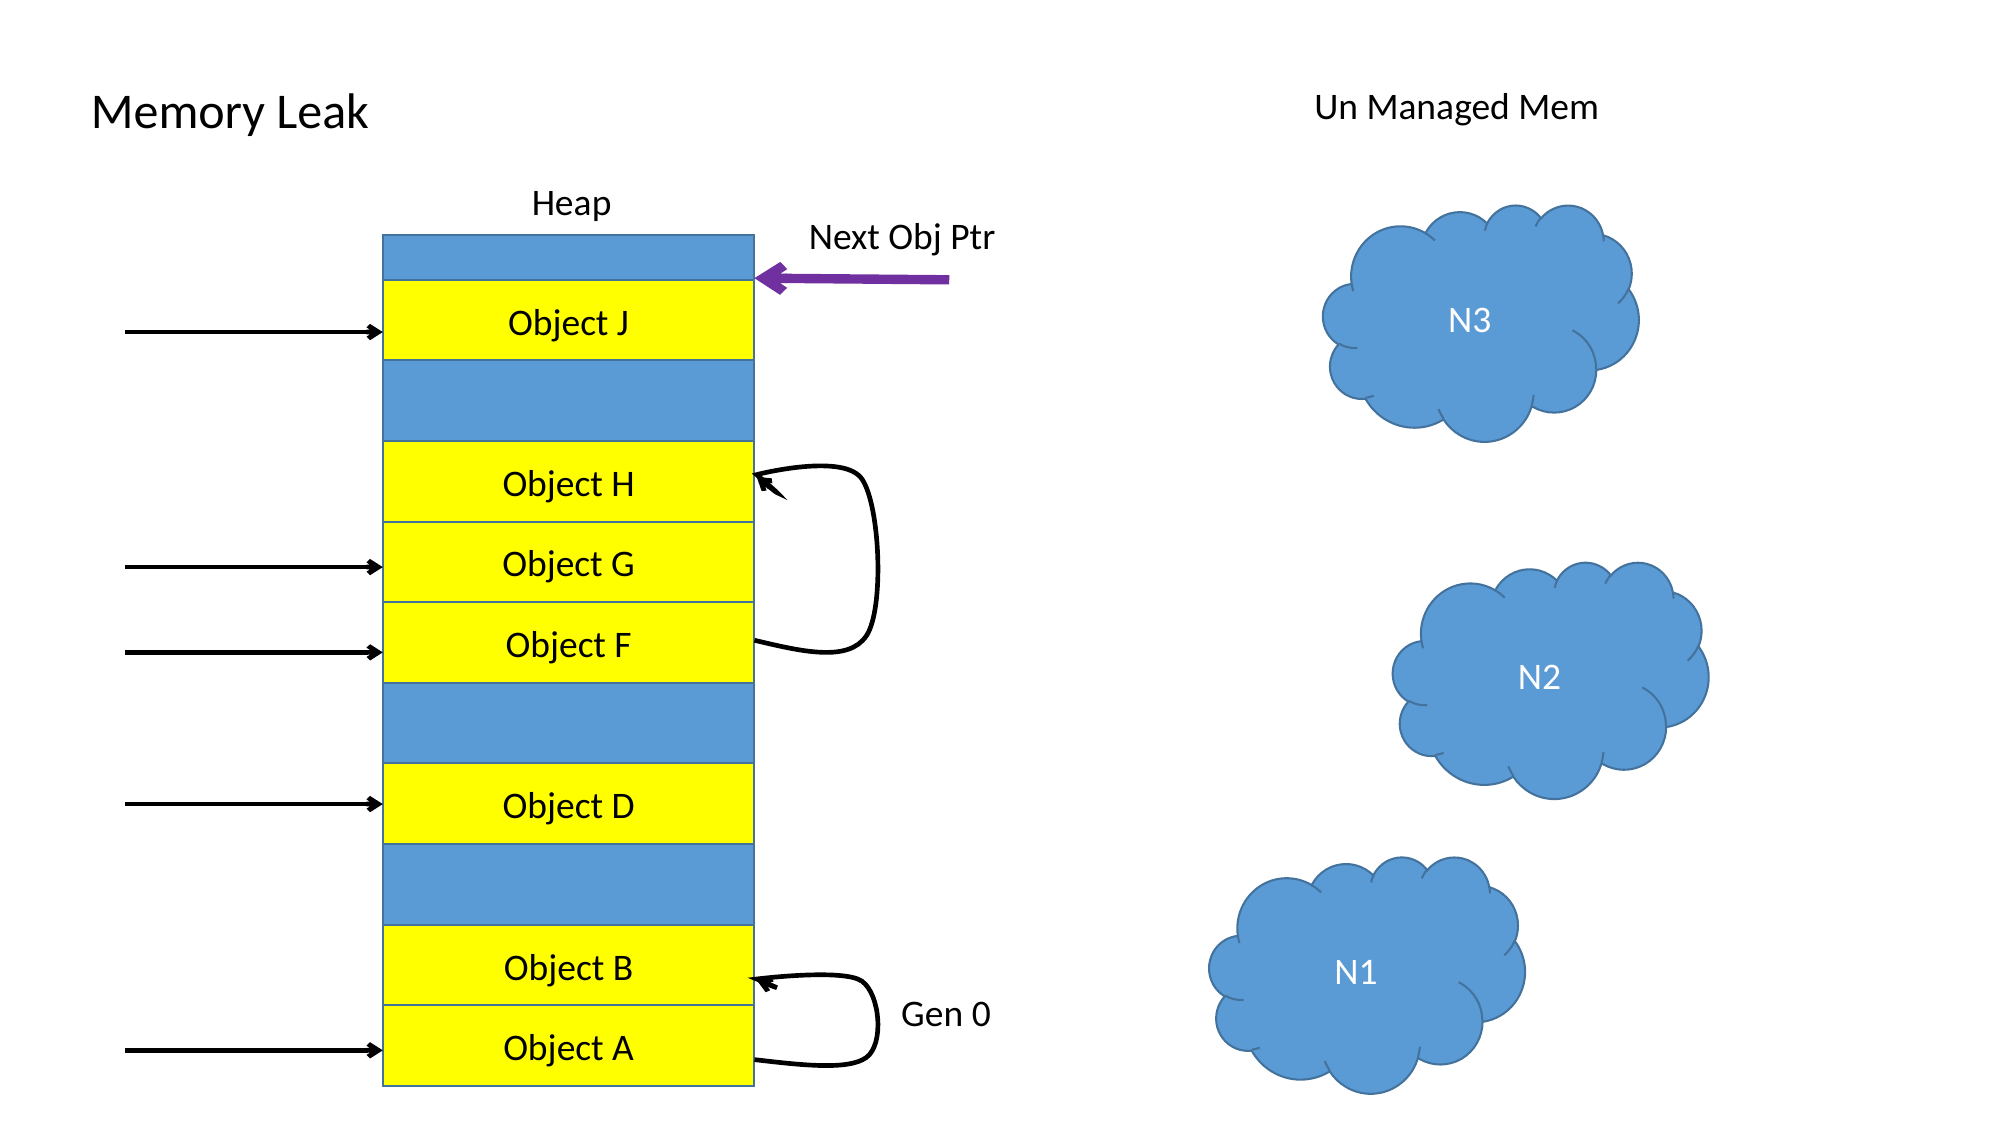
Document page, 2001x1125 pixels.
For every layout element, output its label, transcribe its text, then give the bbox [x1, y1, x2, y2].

text_box Heap [385, 170, 758, 231]
text_box N1 [1207, 856, 1527, 1095]
text_box Object G [382, 523, 755, 603]
text_box [752, 973, 879, 1067]
text_box [382, 845, 755, 924]
text_box Memory Leak [76, 71, 674, 147]
text_box Object H [382, 440, 755, 523]
text_box Object A [382, 1006, 755, 1087]
text_box Un Managed Mem [1270, 74, 1643, 134]
text_box [382, 684, 755, 762]
text_box Gen 0 [886, 981, 1006, 1042]
text_box [754, 464, 879, 654]
text_box Object B [382, 924, 755, 1006]
text_box N2 [1391, 561, 1710, 801]
text_box Object F [382, 603, 755, 684]
text_box Next Obj Ptr [794, 204, 1011, 265]
text_box [382, 361, 755, 440]
text_box N3 [1321, 204, 1640, 443]
text_box Object D [382, 762, 755, 845]
text_box [382, 234, 755, 279]
text_box Object J [382, 279, 755, 361]
